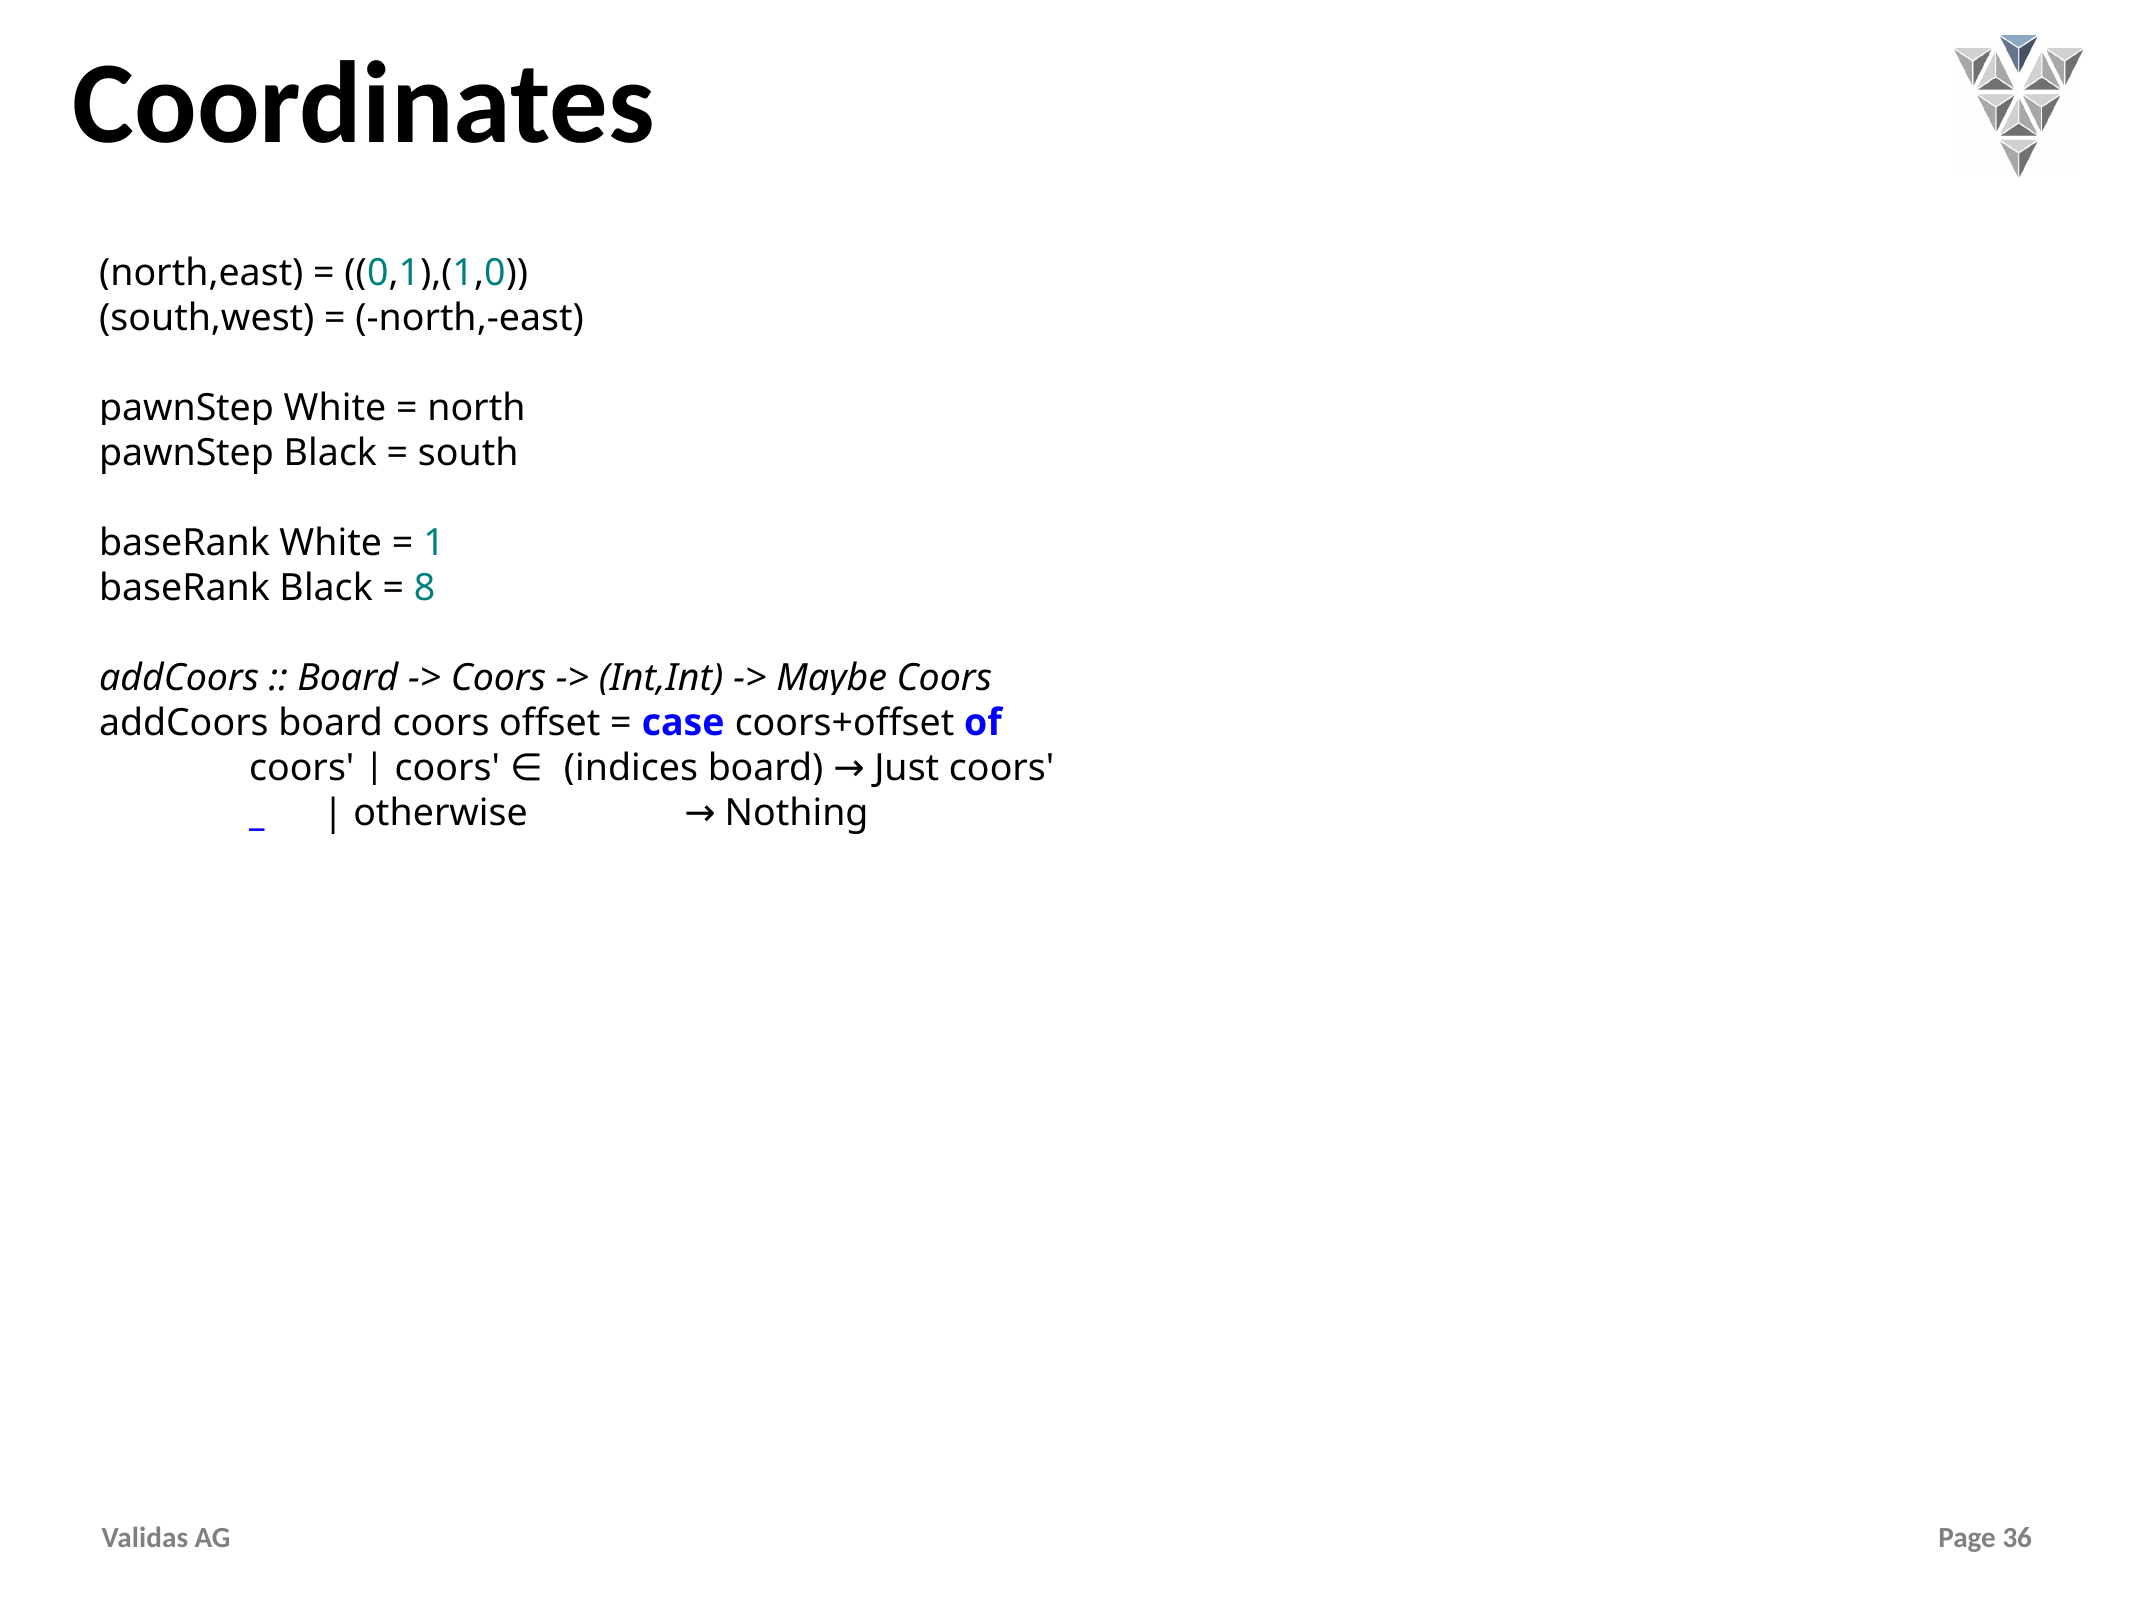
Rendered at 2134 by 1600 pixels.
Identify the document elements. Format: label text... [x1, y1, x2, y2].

title Coordinates [72, 15, 1835, 170]
text_box (north,east) = ((0,1),(1,0)) (south,west) = (-north,-east) pawnStep White = north pawnStep Black = south baseRank White = 1 baseRank Black = 8 addCoors :: Board -> Coors -> (Int,Int) -> Maybe Coors addCoors board coors offset = case coors+offset of coors' | coors' ∈ (indices board) → Just coors' _ | otherwise → Nothing [84, 240, 2094, 886]
picture [1954, 35, 2083, 177]
